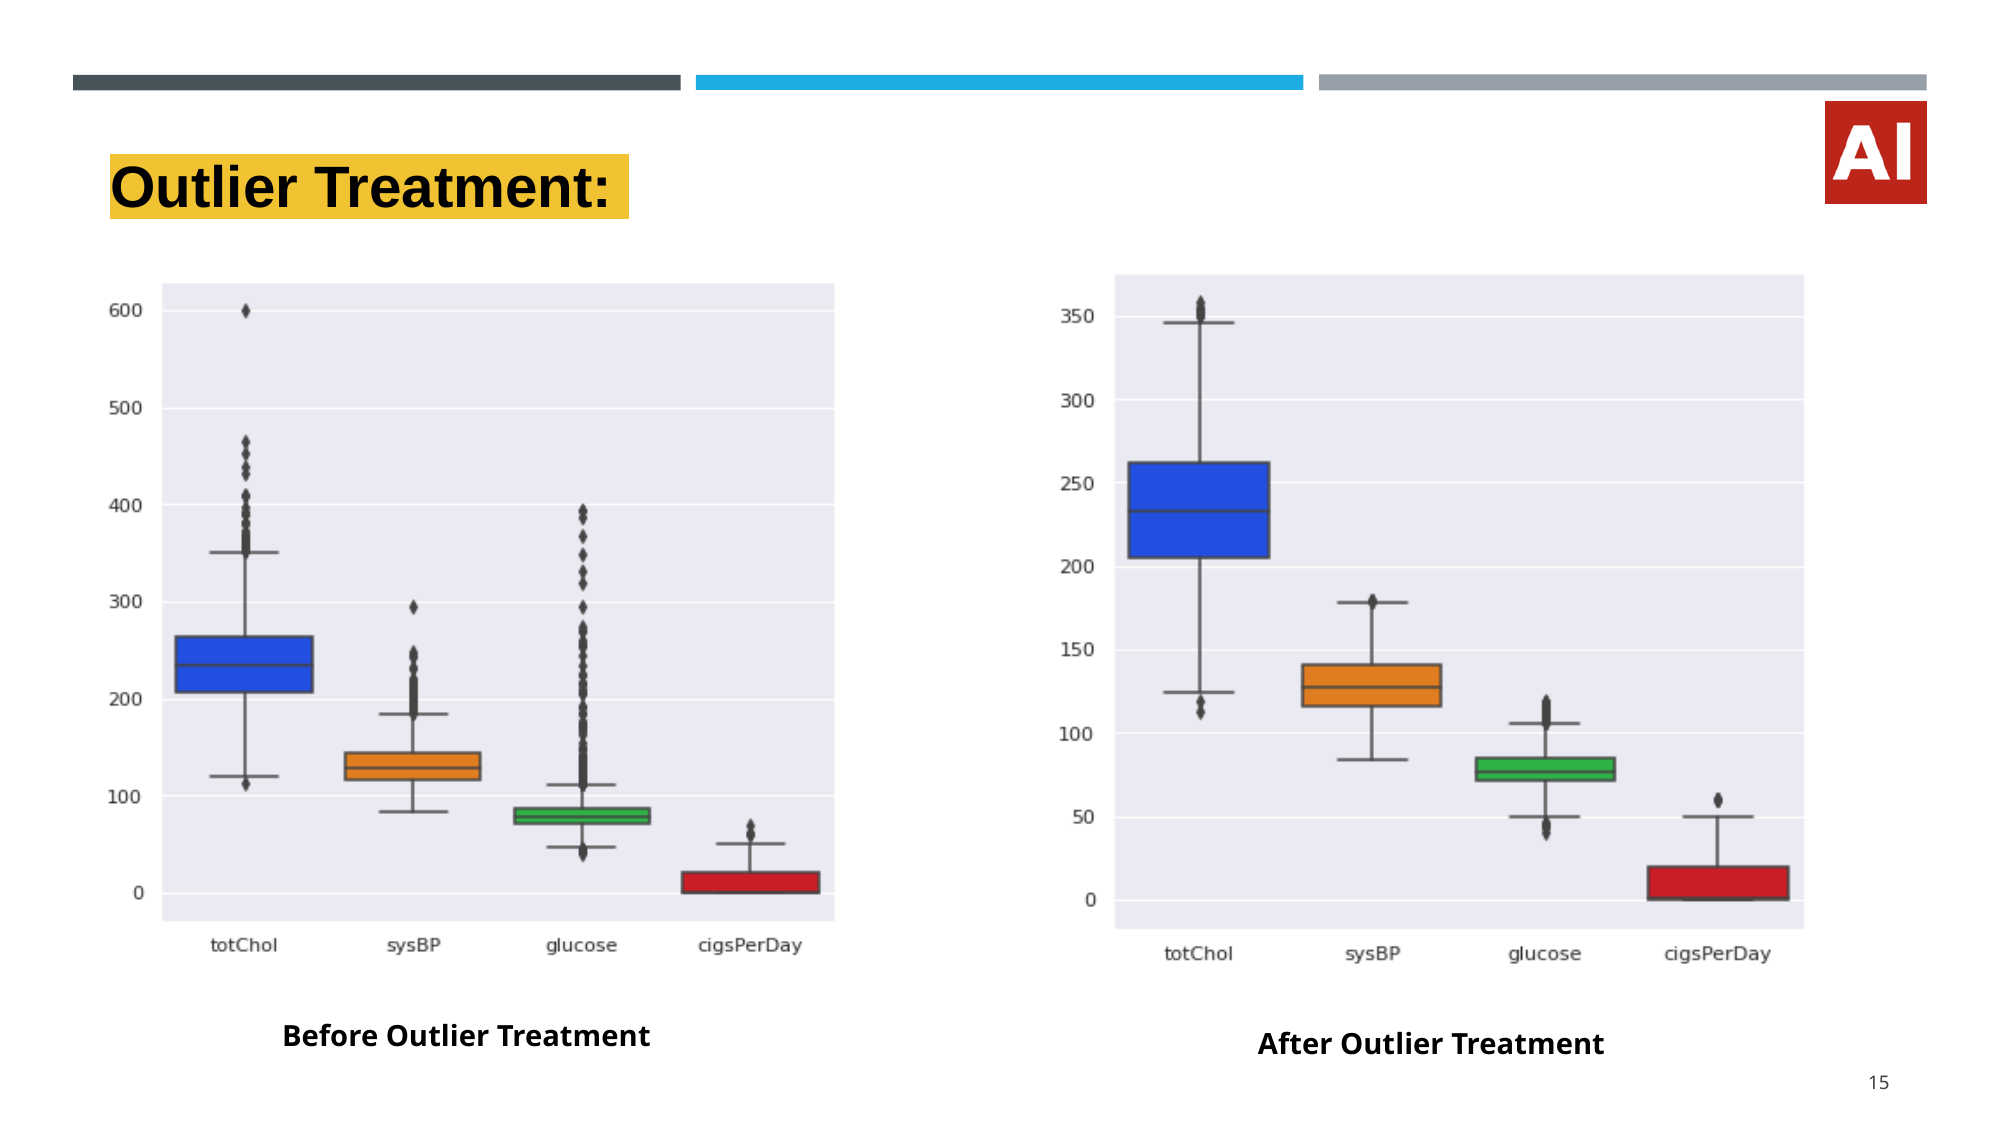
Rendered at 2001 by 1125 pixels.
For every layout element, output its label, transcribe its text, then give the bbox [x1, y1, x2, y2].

text_box After Outlier Treatment [1181, 1010, 1682, 1076]
picture [94, 270, 847, 967]
text_box Before Outlier Treatment [216, 1002, 717, 1068]
slide_number ‹#› [1732, 1053, 1905, 1114]
picture [1045, 261, 1818, 976]
picture [1825, 101, 1927, 204]
title Outlier Treatment: [95, 115, 1905, 227]
